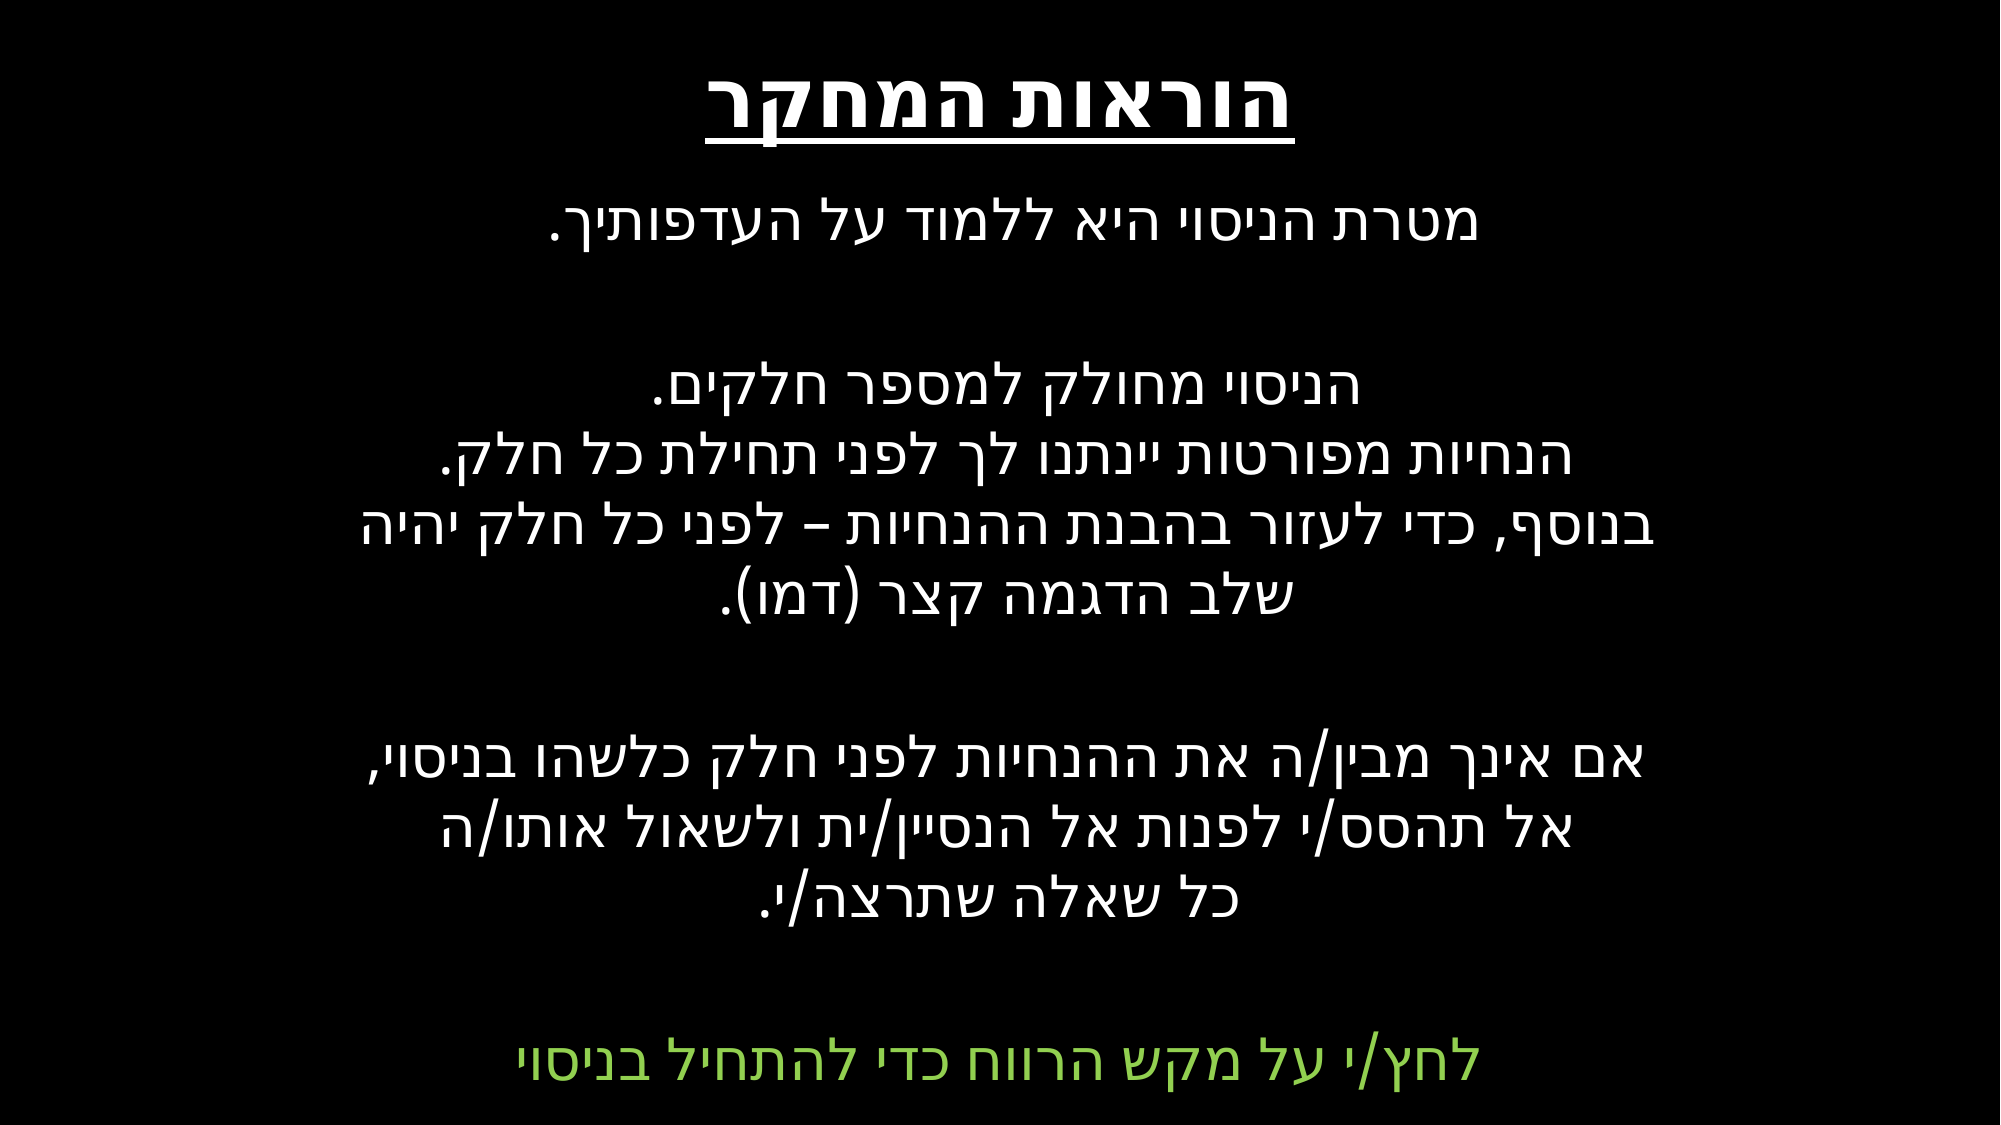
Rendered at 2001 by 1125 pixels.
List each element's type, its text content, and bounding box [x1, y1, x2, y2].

list מטרת הניסוי היא ללמוד על העדפותיך. הניסוי מחולק למספר חלקים. הנחיות מפורטות יינתנו לך לפני תחילת כל חלק. בנוסף, כדי לעזור בהבנת ההנחיות – לפני כל חלק יהיה שלב הדגמה קצר (דמו). אם אינך מבין/ה את ההנחיות לפני חלק כלשהו בניסוי, אל תהסס/י לפנות אל הנסיין/ית ולשאול אותו/ה כל שאלה שתרצה/י. לחץ/י על מקש הרווח כדי להתחיל בניסוי [249, 174, 1750, 1125]
title הוראות המחקר [324, 0, 1675, 174]
